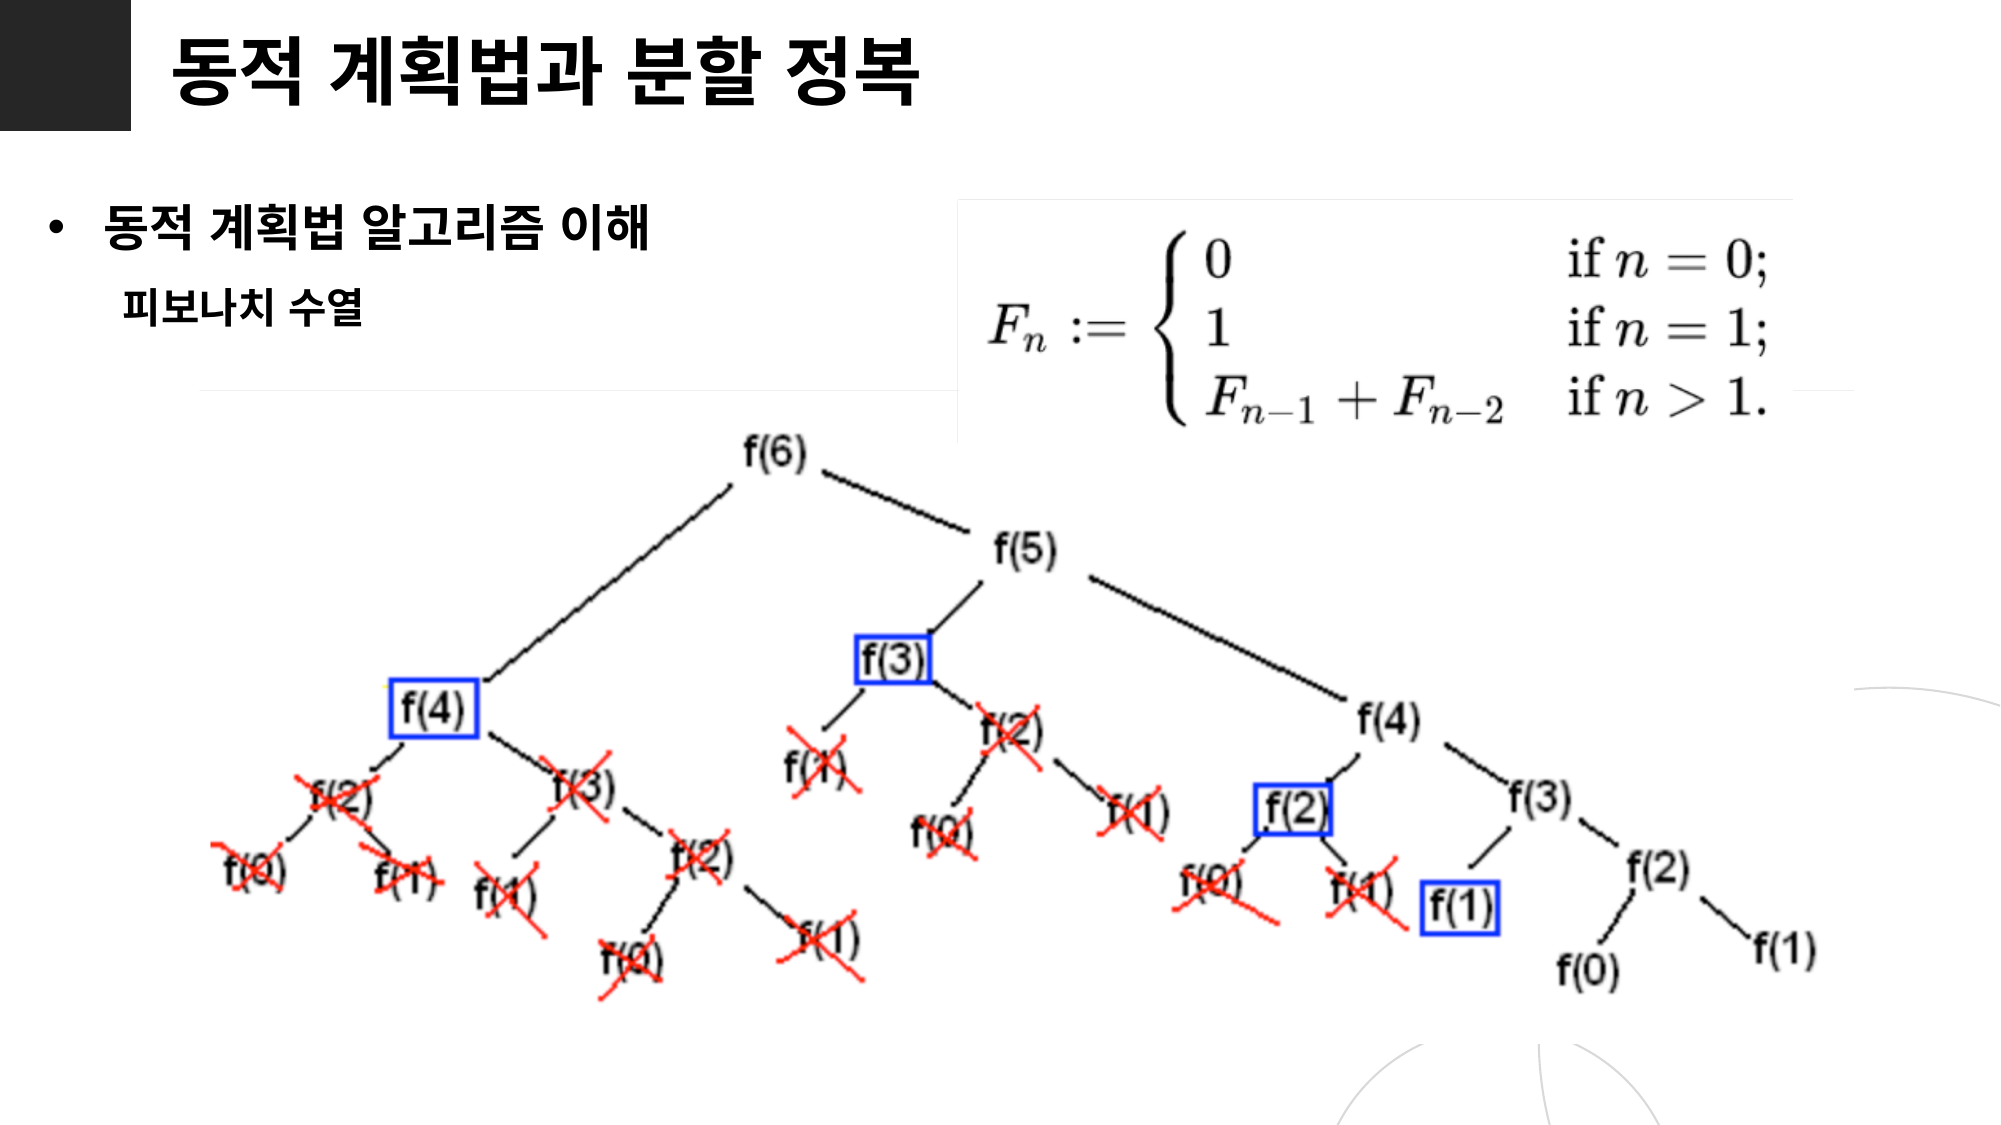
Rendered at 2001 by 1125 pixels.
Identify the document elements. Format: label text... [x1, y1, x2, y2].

picture [199, 198, 1854, 1044]
text_box 동적 계획법과 분할 정복 [155, 17, 1984, 123]
text_box 동적 계획법 알고리즘 이해 피보나치 수열 [33, 158, 1940, 339]
text_box [0, 0, 132, 132]
